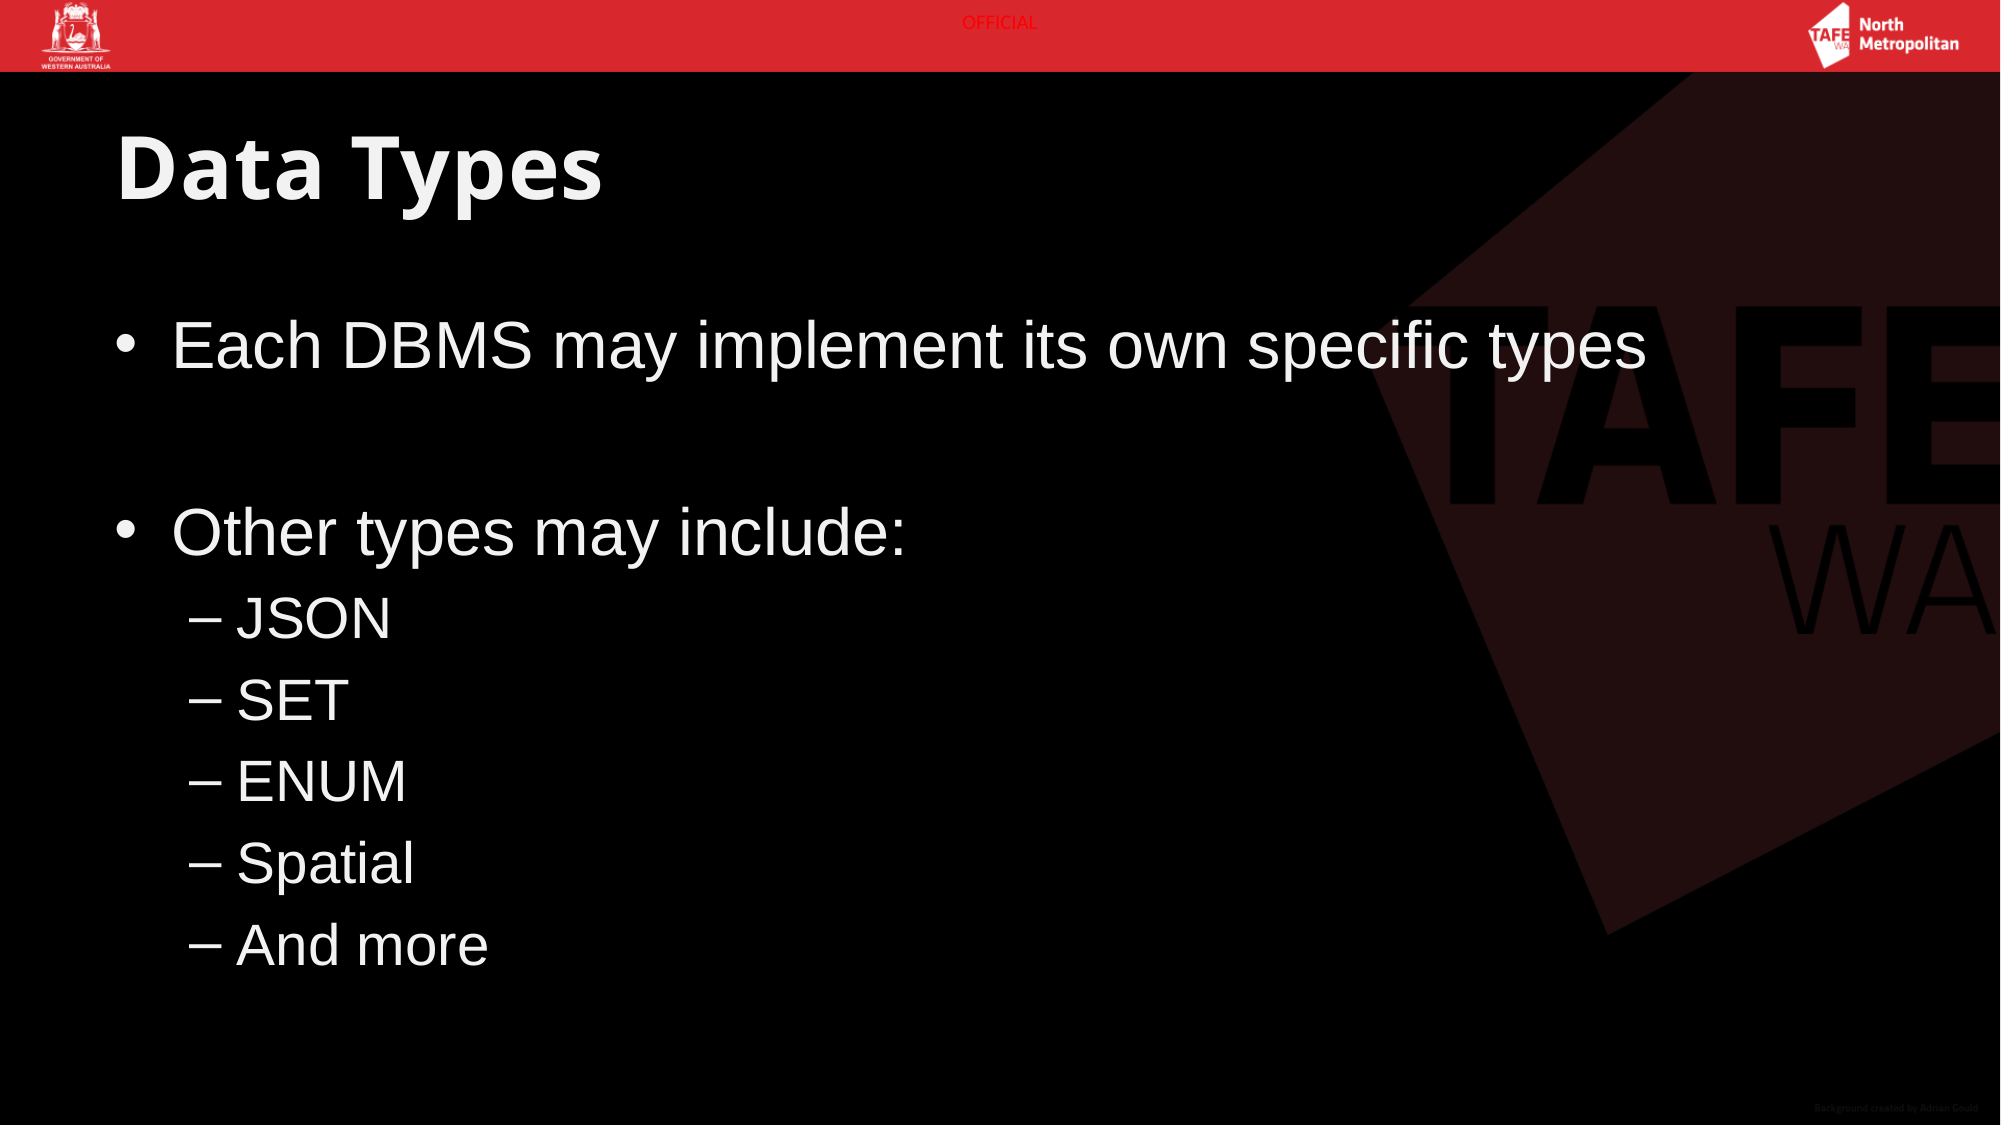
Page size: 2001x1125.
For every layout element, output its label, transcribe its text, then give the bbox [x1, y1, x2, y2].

title Data Types [99, 82, 1900, 247]
picture [0, 0, 2001, 1125]
list Each DBMS may implement its own specific types Other types may include: JSON SET ENUM Spatial And more [99, 294, 1900, 1043]
